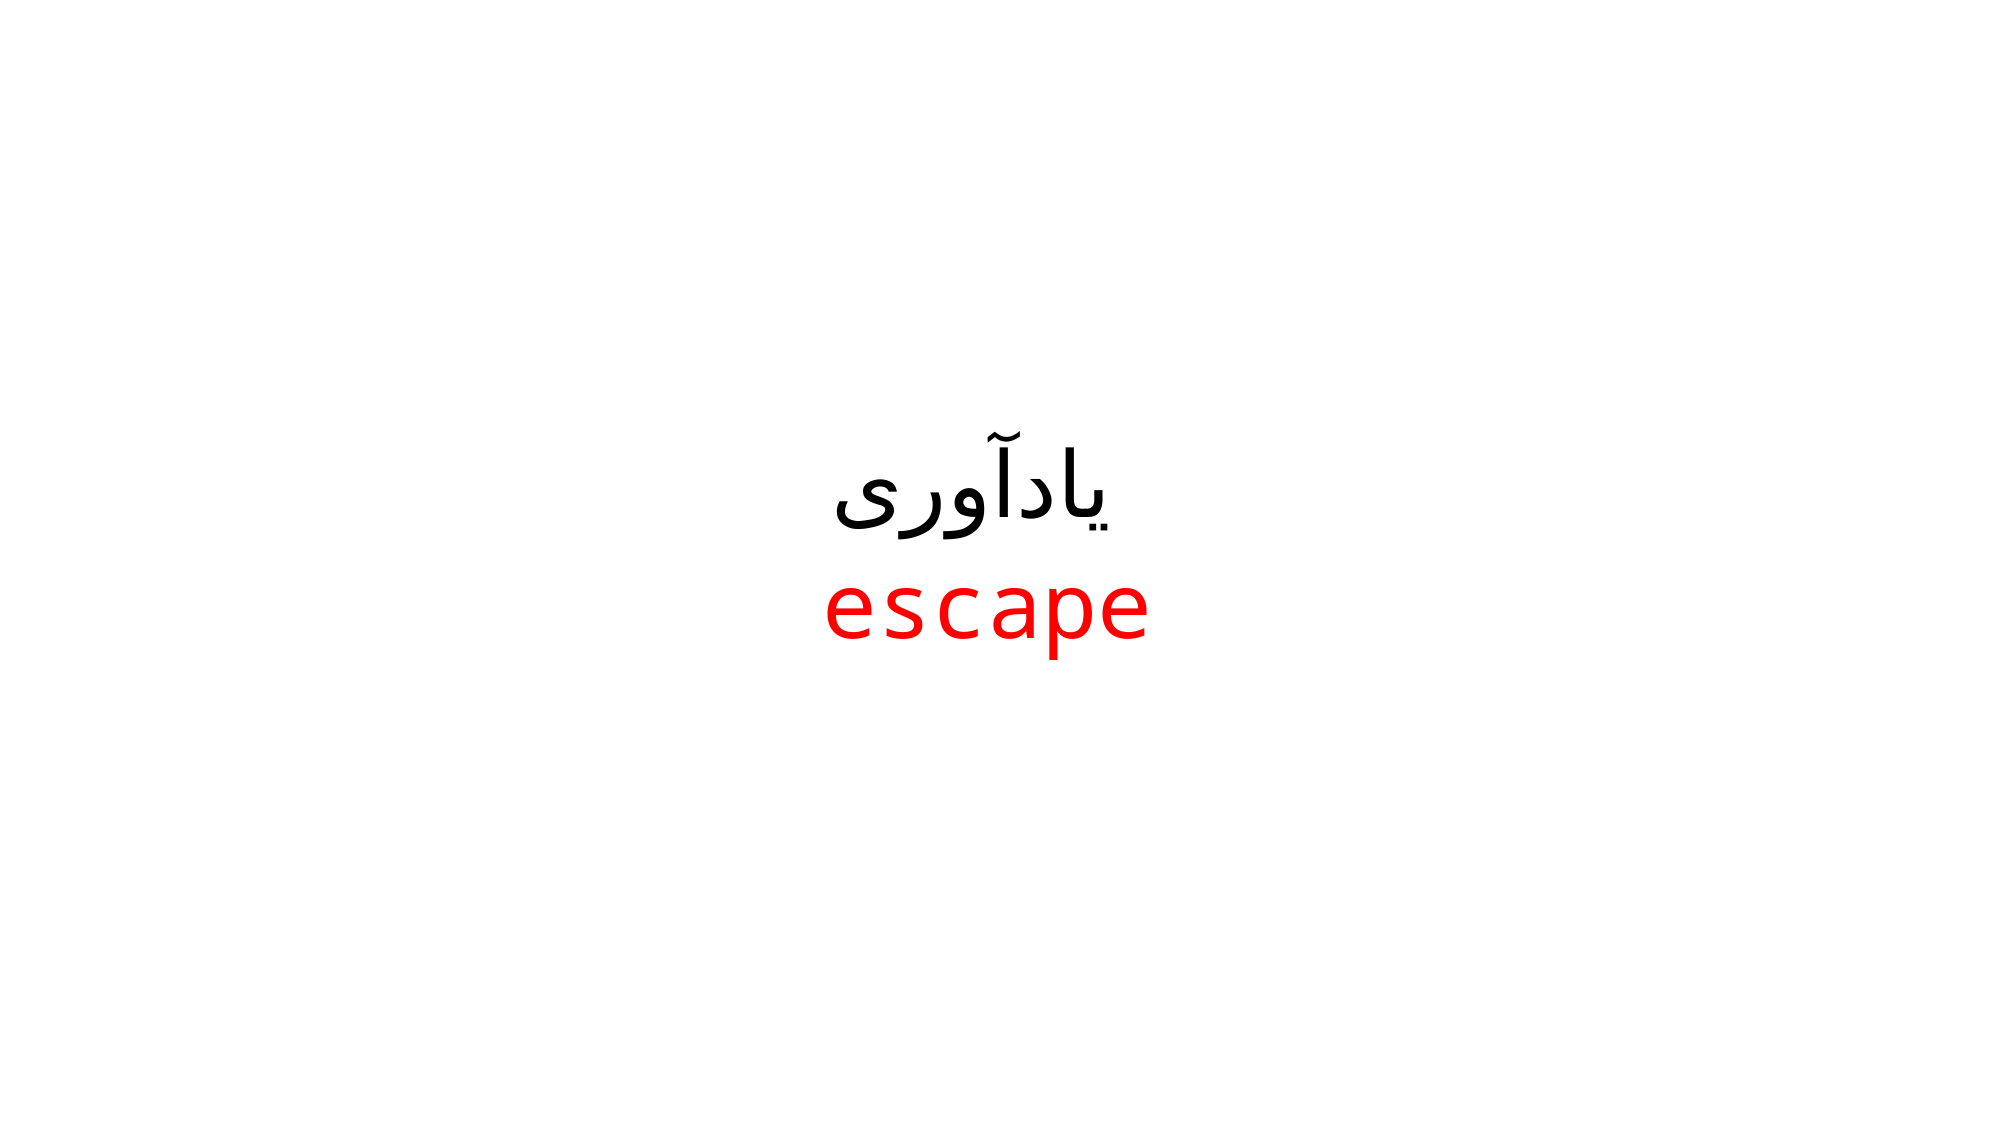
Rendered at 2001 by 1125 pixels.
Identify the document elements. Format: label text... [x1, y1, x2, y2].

text_box escape [125, 500, 1851, 718]
title یادآوری [108, 379, 1834, 597]
